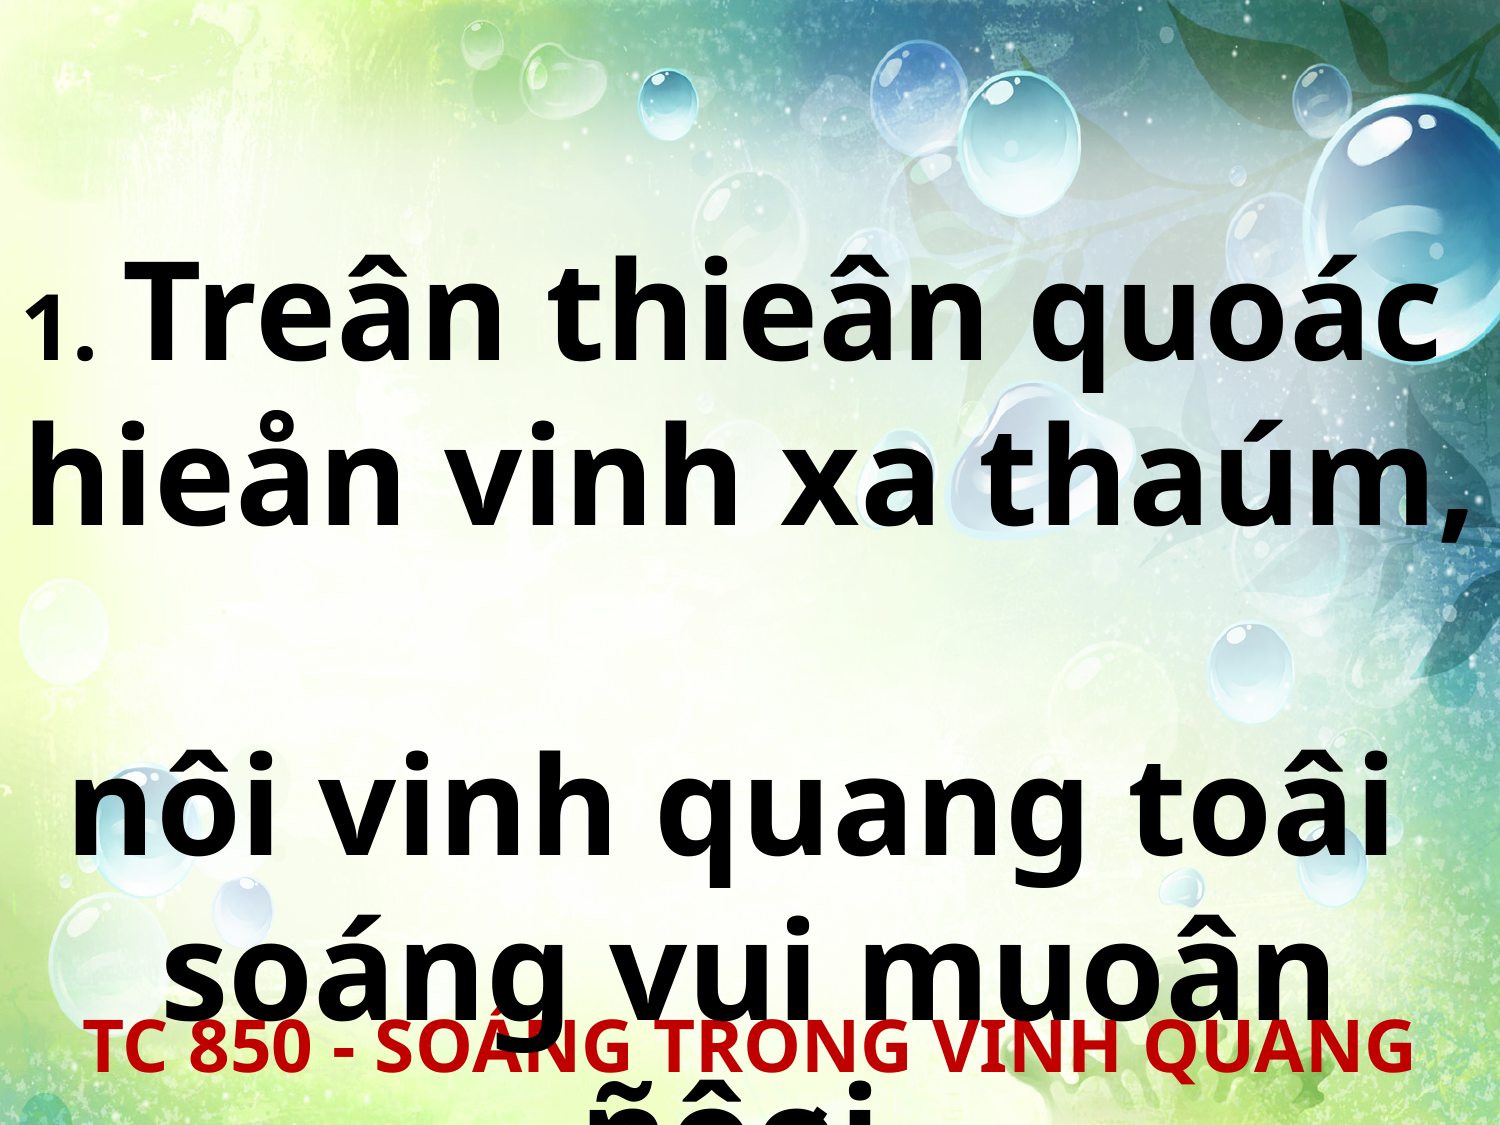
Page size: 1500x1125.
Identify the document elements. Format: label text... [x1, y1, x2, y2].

text_box 1. Treân thieân quoác hieån vinh xa thaúm, nôi vinh quang toâi soáng vui muoân ñôøi. [0, 215, 1500, 1125]
picture [0, 0, 1500, 215]
